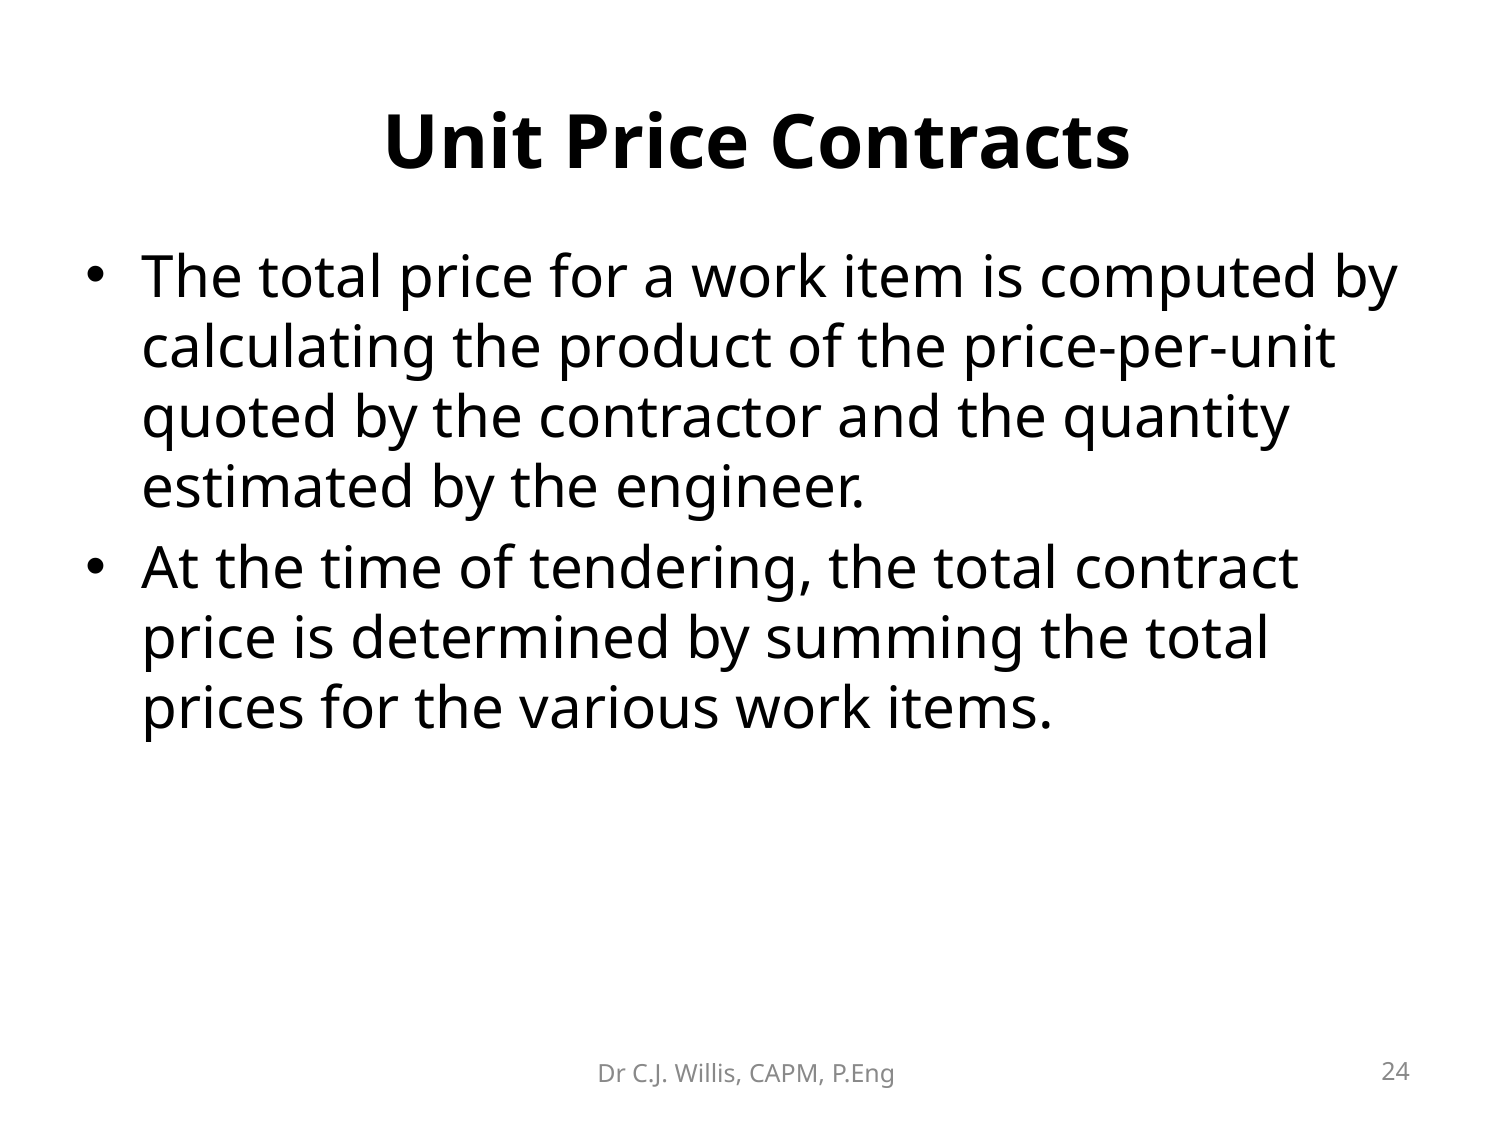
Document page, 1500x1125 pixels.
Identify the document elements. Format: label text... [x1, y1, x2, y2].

list The total price for a work item is computed by calculating the product of the price-per-unit quoted by the contractor and the quantity estimated by the engineer. At the time of tendering, the total contract price is determined by summing the total prices for the various work items. [70, 231, 1425, 1043]
text_box Dr C.J. Willis, CAPM, P.Eng [512, 1042, 988, 1103]
title Unit Price Contracts [109, 45, 1425, 231]
text_box ‹#› [1074, 1042, 1425, 1103]
